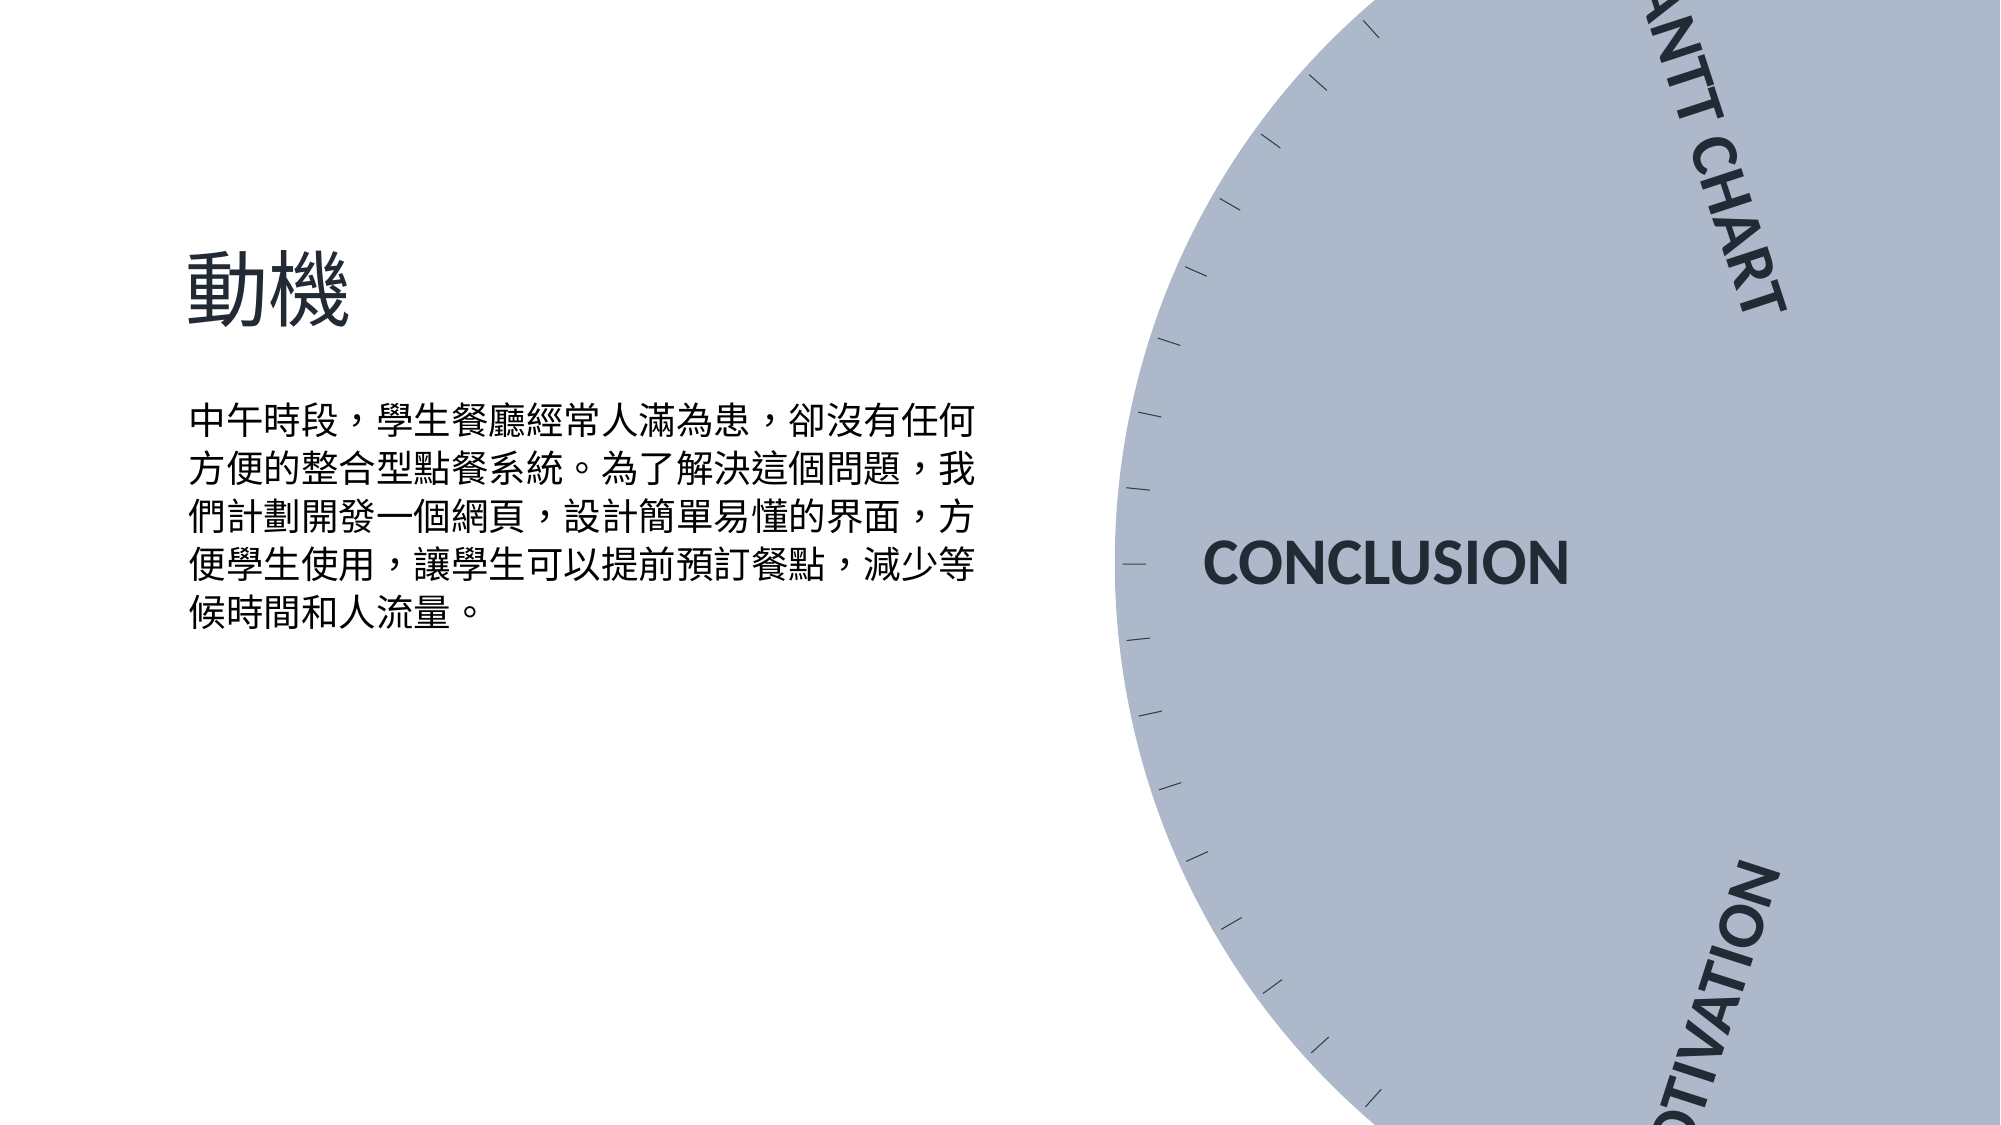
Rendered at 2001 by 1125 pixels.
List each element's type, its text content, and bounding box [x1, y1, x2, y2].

text_box 動機 [171, 229, 368, 344]
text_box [1114, 0, 2000, 1125]
text_box 中午時段，學生餐廳經常人滿為患，卻沒有任何方便的整合型點餐系統。為了解決這個問題，我們計劃開發一個網頁，設計簡單易懂的界面，方便學生使用，讓學生可以提前預訂餐點，減少等候時間和人流量。 [173, 386, 1017, 642]
